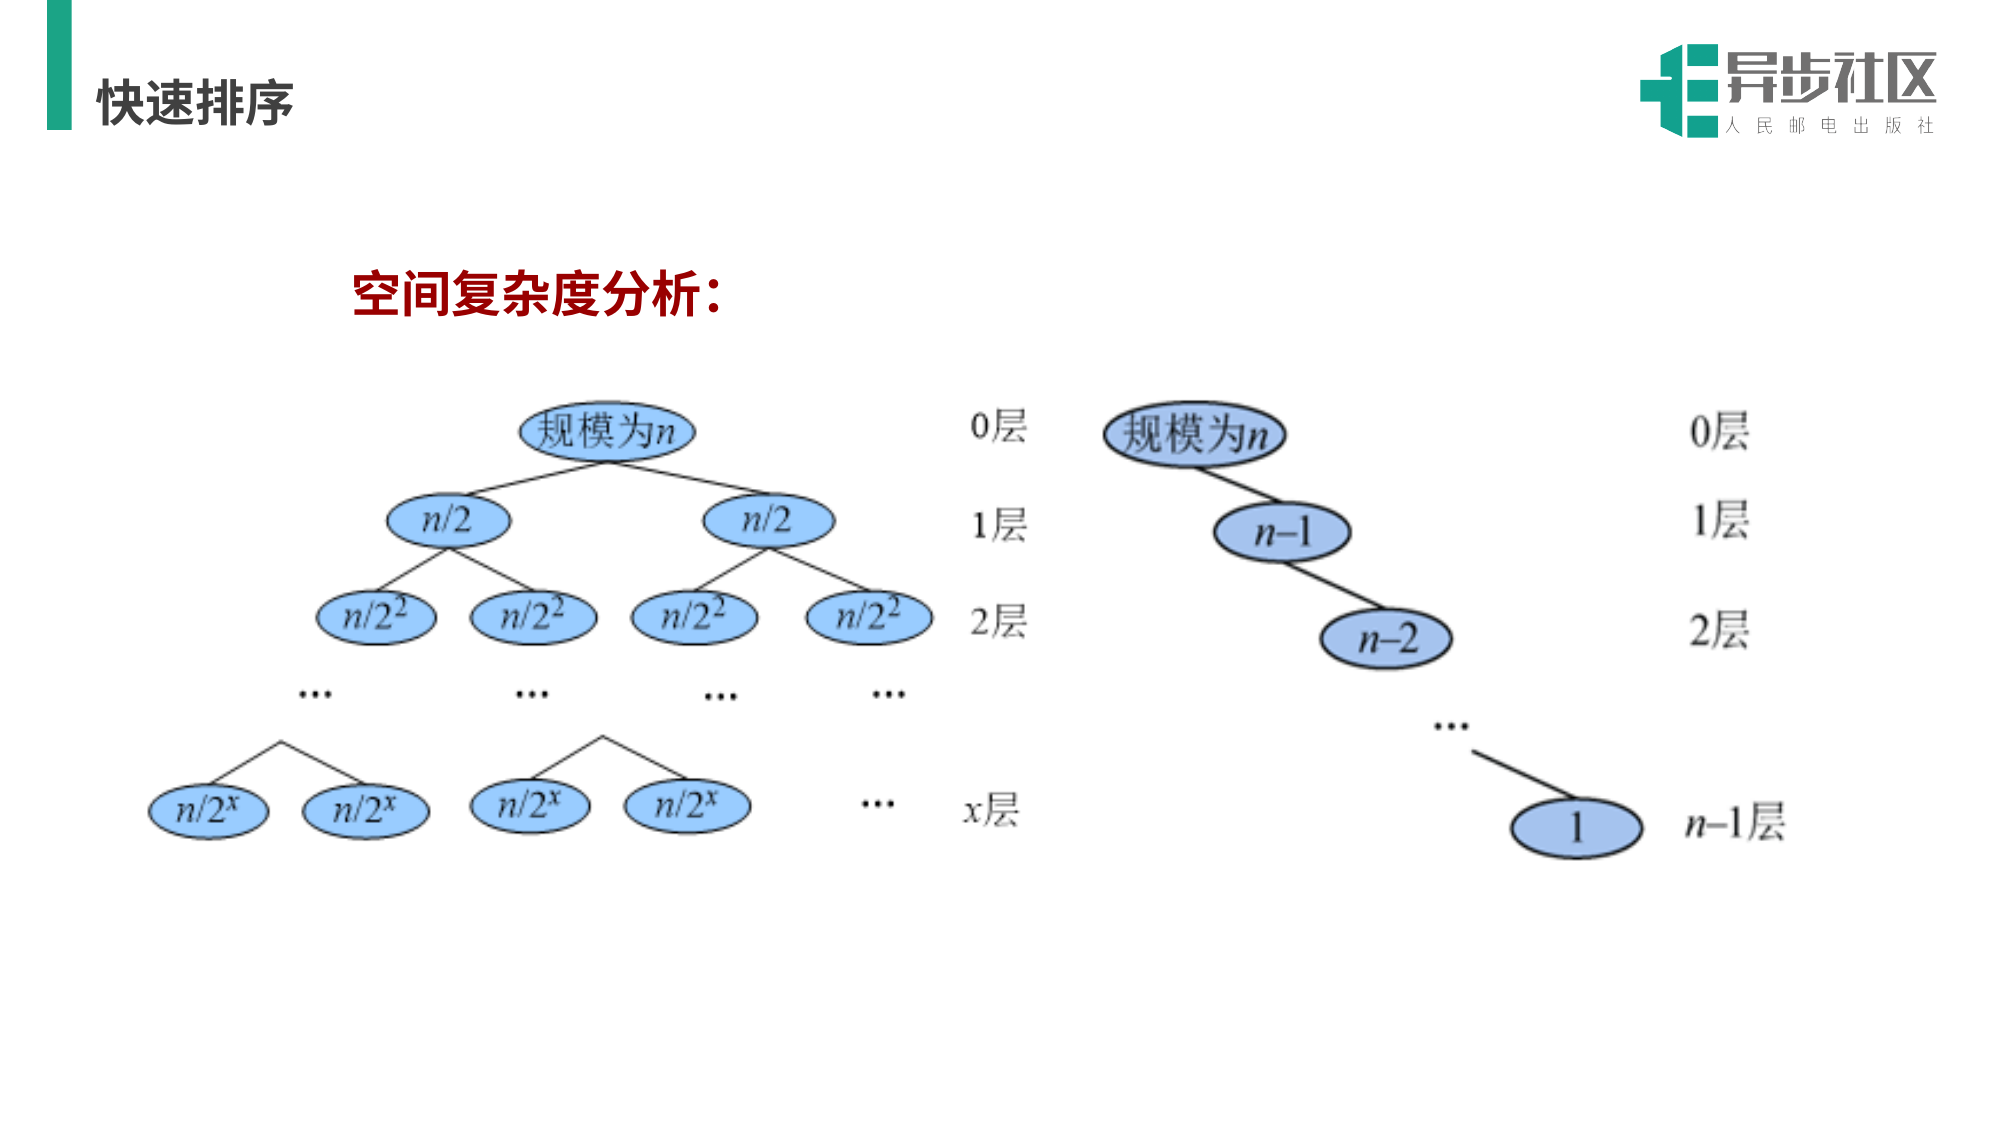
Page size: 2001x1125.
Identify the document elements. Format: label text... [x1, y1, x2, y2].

text_box 空间复杂度分析： [230, 224, 1041, 330]
picture [144, 394, 1041, 848]
text_box [46, 0, 73, 131]
picture [1639, 36, 1948, 151]
picture [1092, 394, 1794, 863]
text_box 快速排序 [80, 64, 492, 139]
